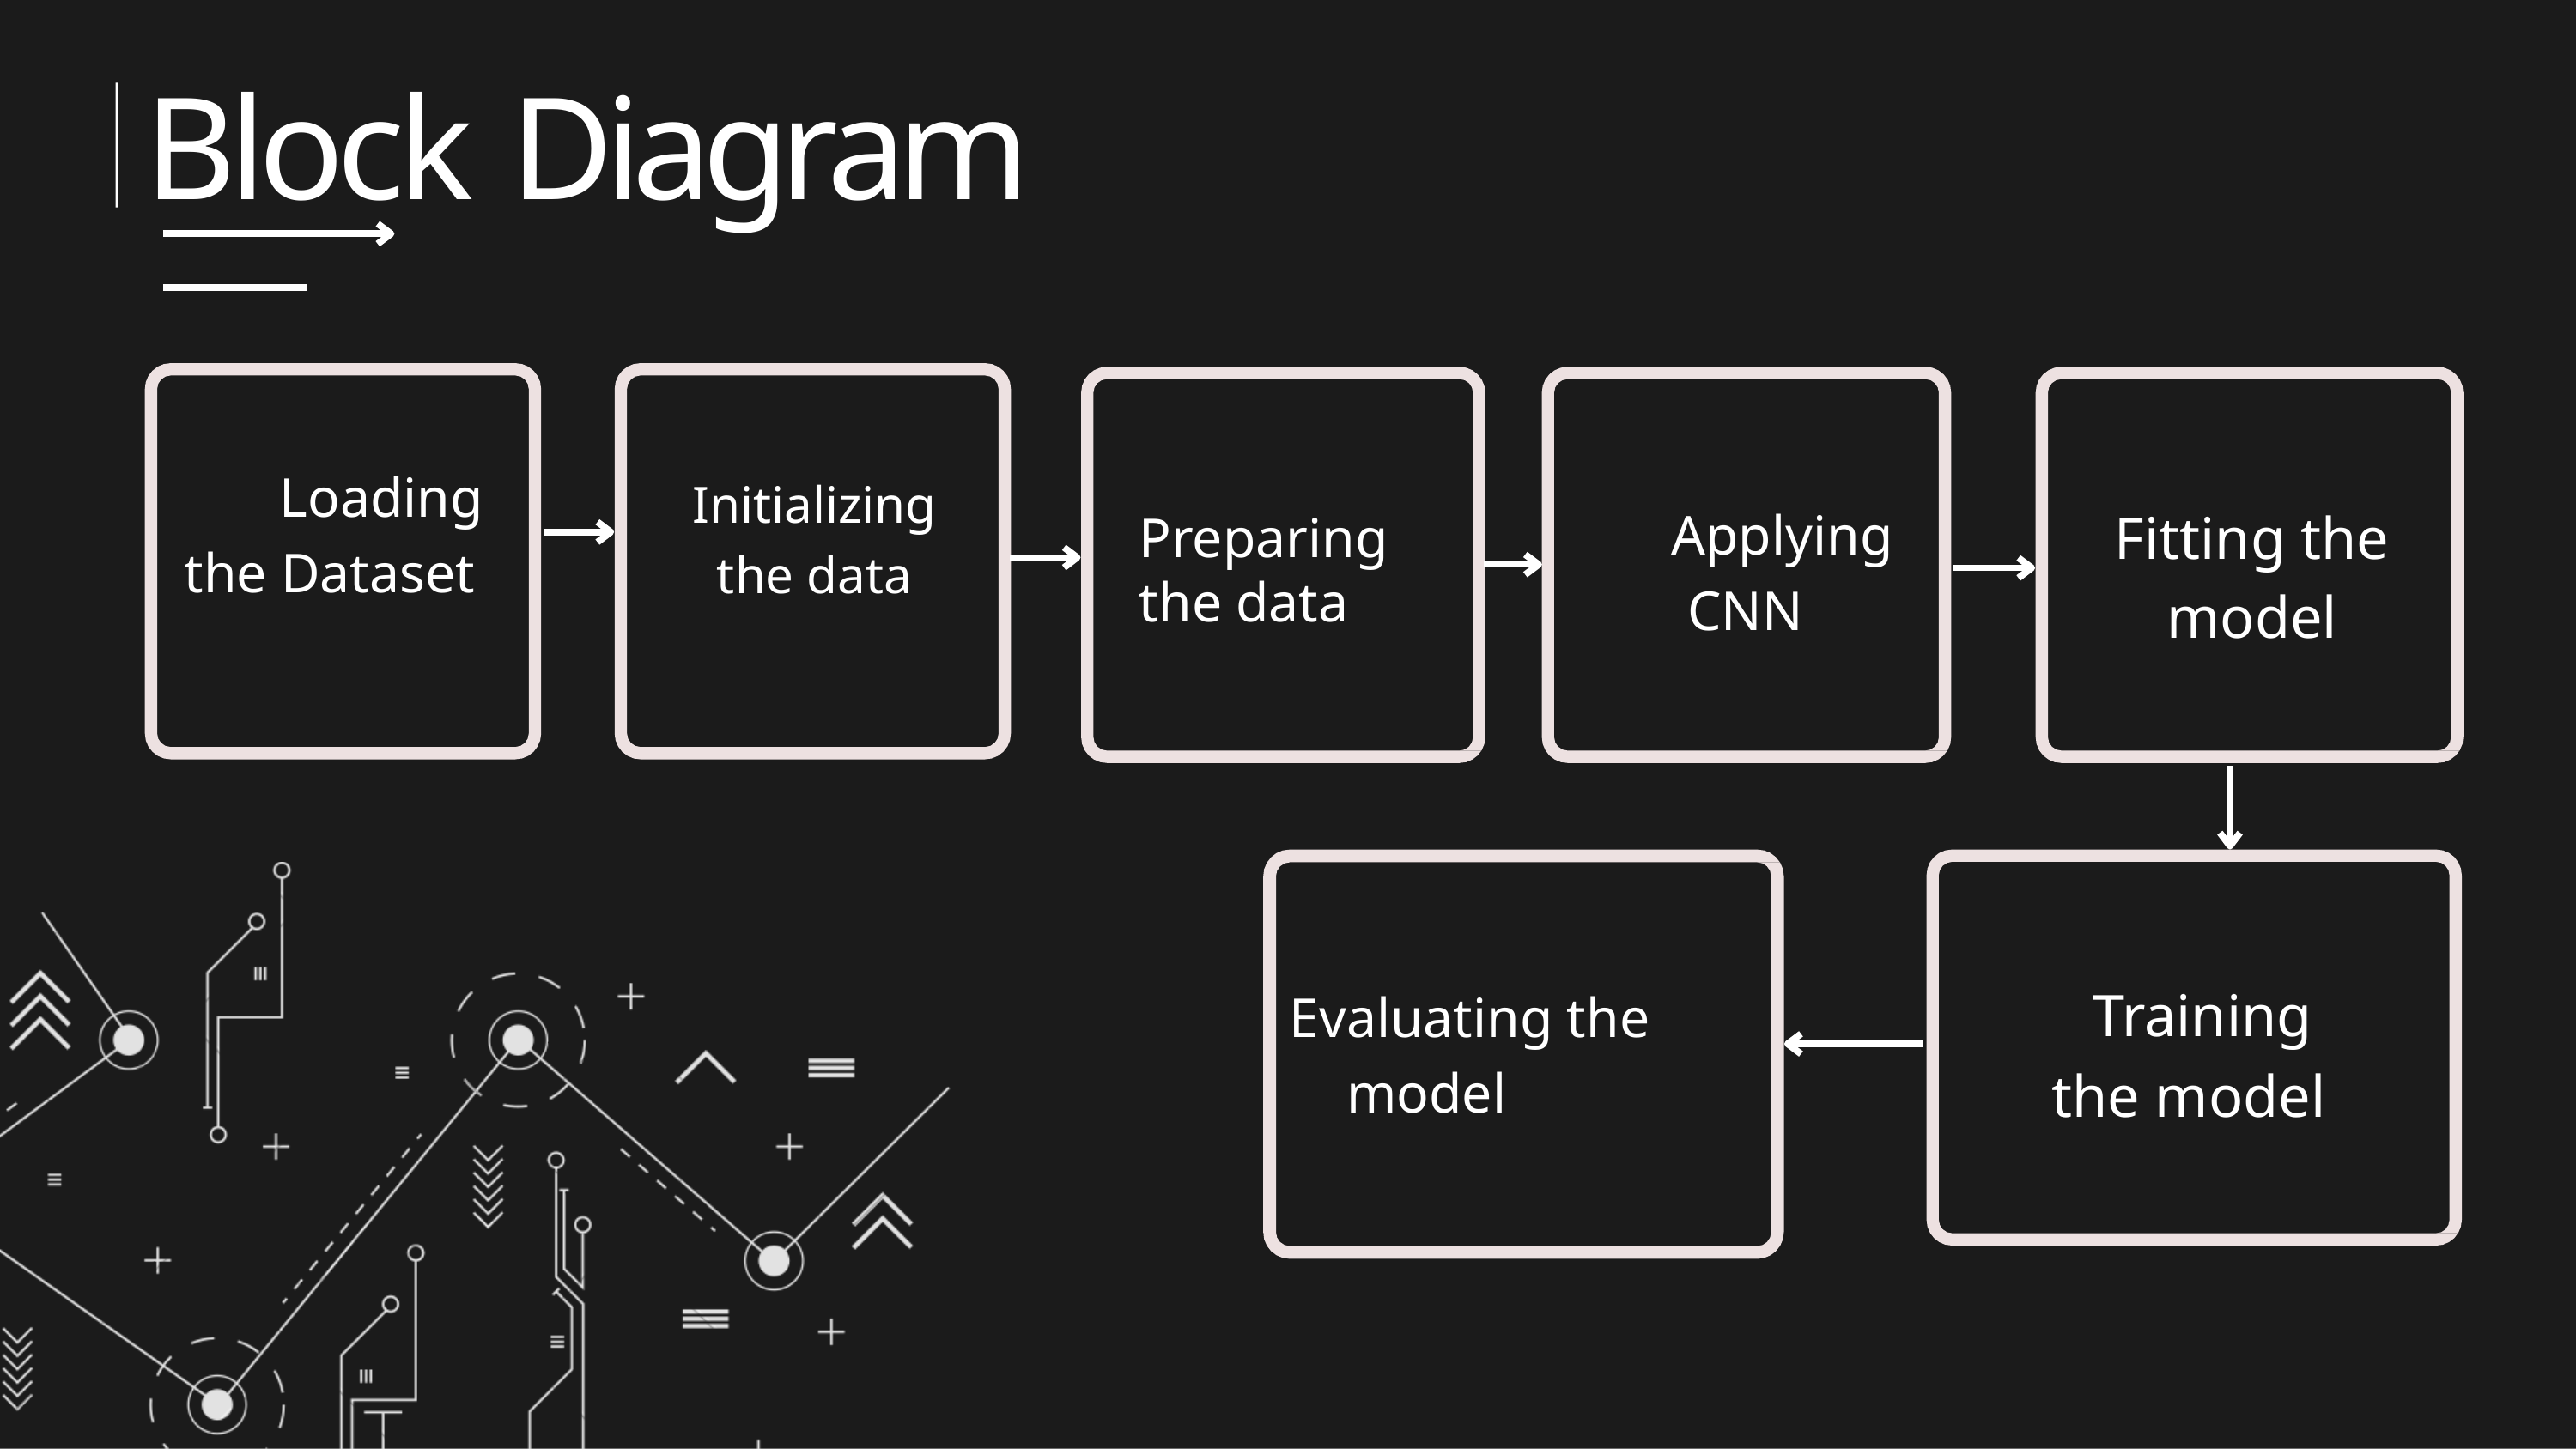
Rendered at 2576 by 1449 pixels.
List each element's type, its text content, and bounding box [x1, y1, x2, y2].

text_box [0, 362, 2464, 1449]
text_box [115, 82, 118, 208]
title Block Diagram [143, 55, 1174, 300]
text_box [162, 220, 395, 248]
